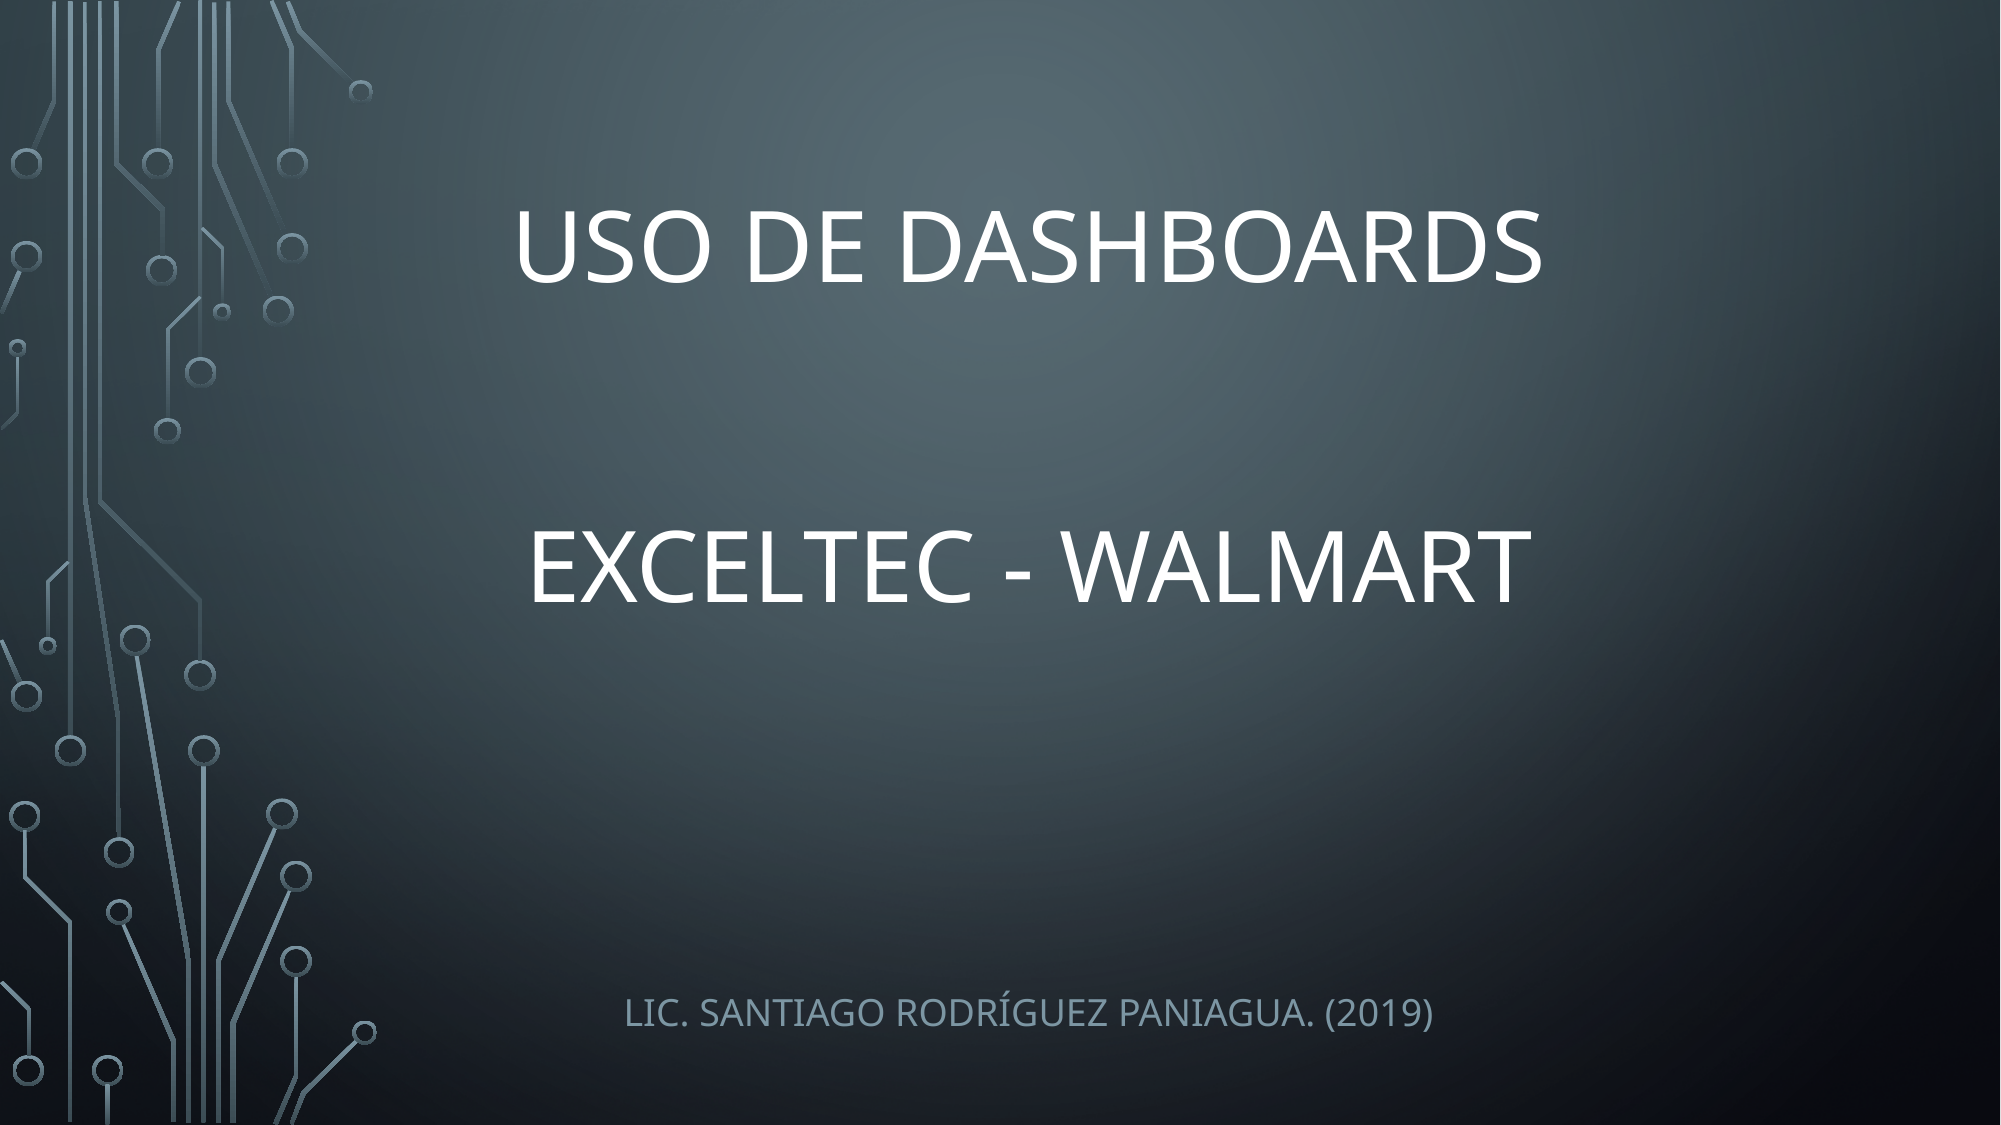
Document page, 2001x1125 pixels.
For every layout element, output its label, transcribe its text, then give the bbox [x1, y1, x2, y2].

title Uso de Dashboards Exceltec - Walmart [307, 184, 1750, 858]
subtitle Lic. Santiago Rodríguez Paniagua. (2019) [307, 972, 1750, 1086]
